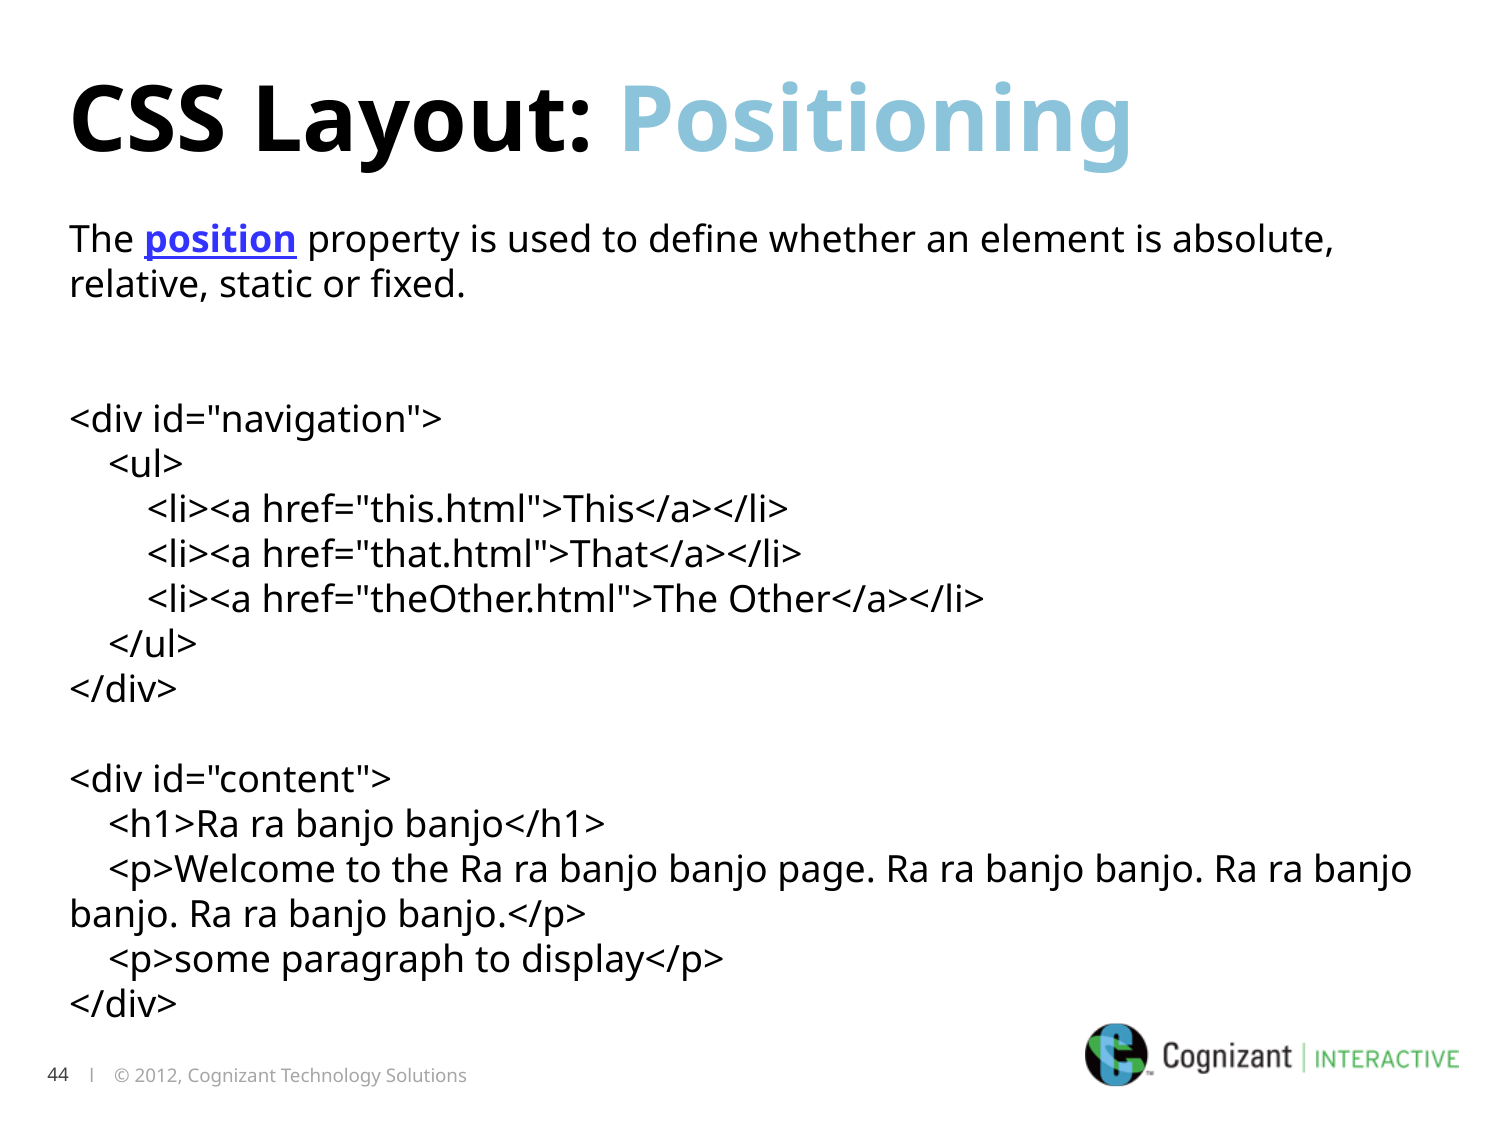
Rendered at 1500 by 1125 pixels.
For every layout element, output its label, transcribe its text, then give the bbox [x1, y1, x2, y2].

picture [1085, 1022, 1459, 1088]
text_box CSS Layout: Positioning [53, 20, 1447, 209]
text_box The position property is used to define whether an element is absolute, relative, static or fixed. <div id="navigation"> <ul> <li><a href="this.html">This</a></li> <li><a href="that.html">That</a></li> <li><a href="theOther.html">The Other</a></li> </ul> </div> <div id="content"> <h1>Ra ra banjo banjo</h1> <p>Welcome to the Ra ra banjo banjo page. Ra ra banjo banjo. Ra ra banjo banjo. Ra ra banjo banjo.</p> <p>some paragraph to display</p> </div> [54, 208, 1448, 1078]
